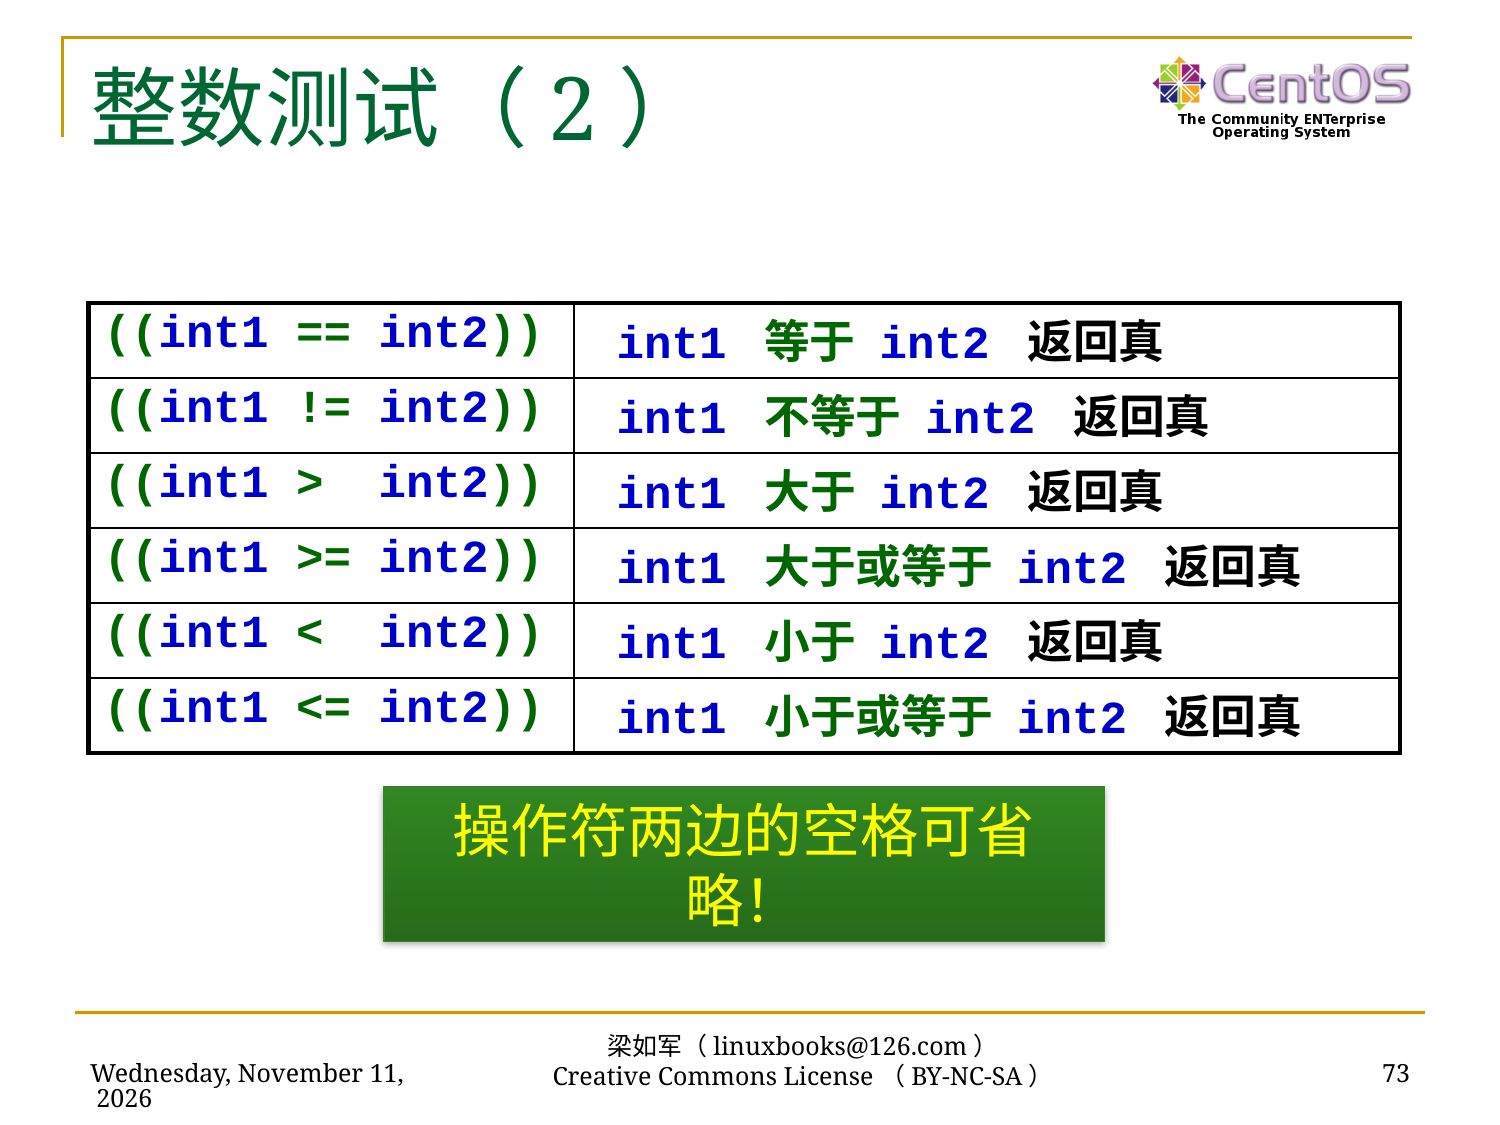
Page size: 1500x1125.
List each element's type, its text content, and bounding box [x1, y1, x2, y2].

title 整数测试（2） [74, 45, 1426, 233]
table_cell ((int1 != int2)) [91, 379, 573, 452]
table_cell int1 大于或等于 int2 返回真 [575, 529, 1398, 602]
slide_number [74, 1023, 426, 1100]
slide_number 73 [1074, 1023, 1426, 1100]
table_cell ((int1 > int2)) [91, 454, 573, 527]
text_box 操作符两边的空格可省略！ [383, 786, 1105, 942]
table_cell int1 小于或等于 int2 返回真 [575, 679, 1398, 751]
table_cell ((int1 < int2)) [91, 604, 573, 677]
table_cell int1 小于 int2 返回真 [575, 604, 1398, 677]
table_cell ((int1 >= int2)) [91, 529, 573, 602]
footer 梁如军（linuxbooks@126.com） Creative Commons License（BY-NC-SA） [359, 1022, 1247, 1099]
table_header ((int1 == int2)) [91, 305, 573, 377]
table_cell int1 不等于 int2 返回真 [575, 379, 1398, 452]
table_cell int1 大于 int2 返回真 [575, 454, 1398, 527]
table_cell ((int1 <= int2)) [91, 679, 573, 751]
table_header int1 等于 int2 返回真 [575, 305, 1398, 377]
